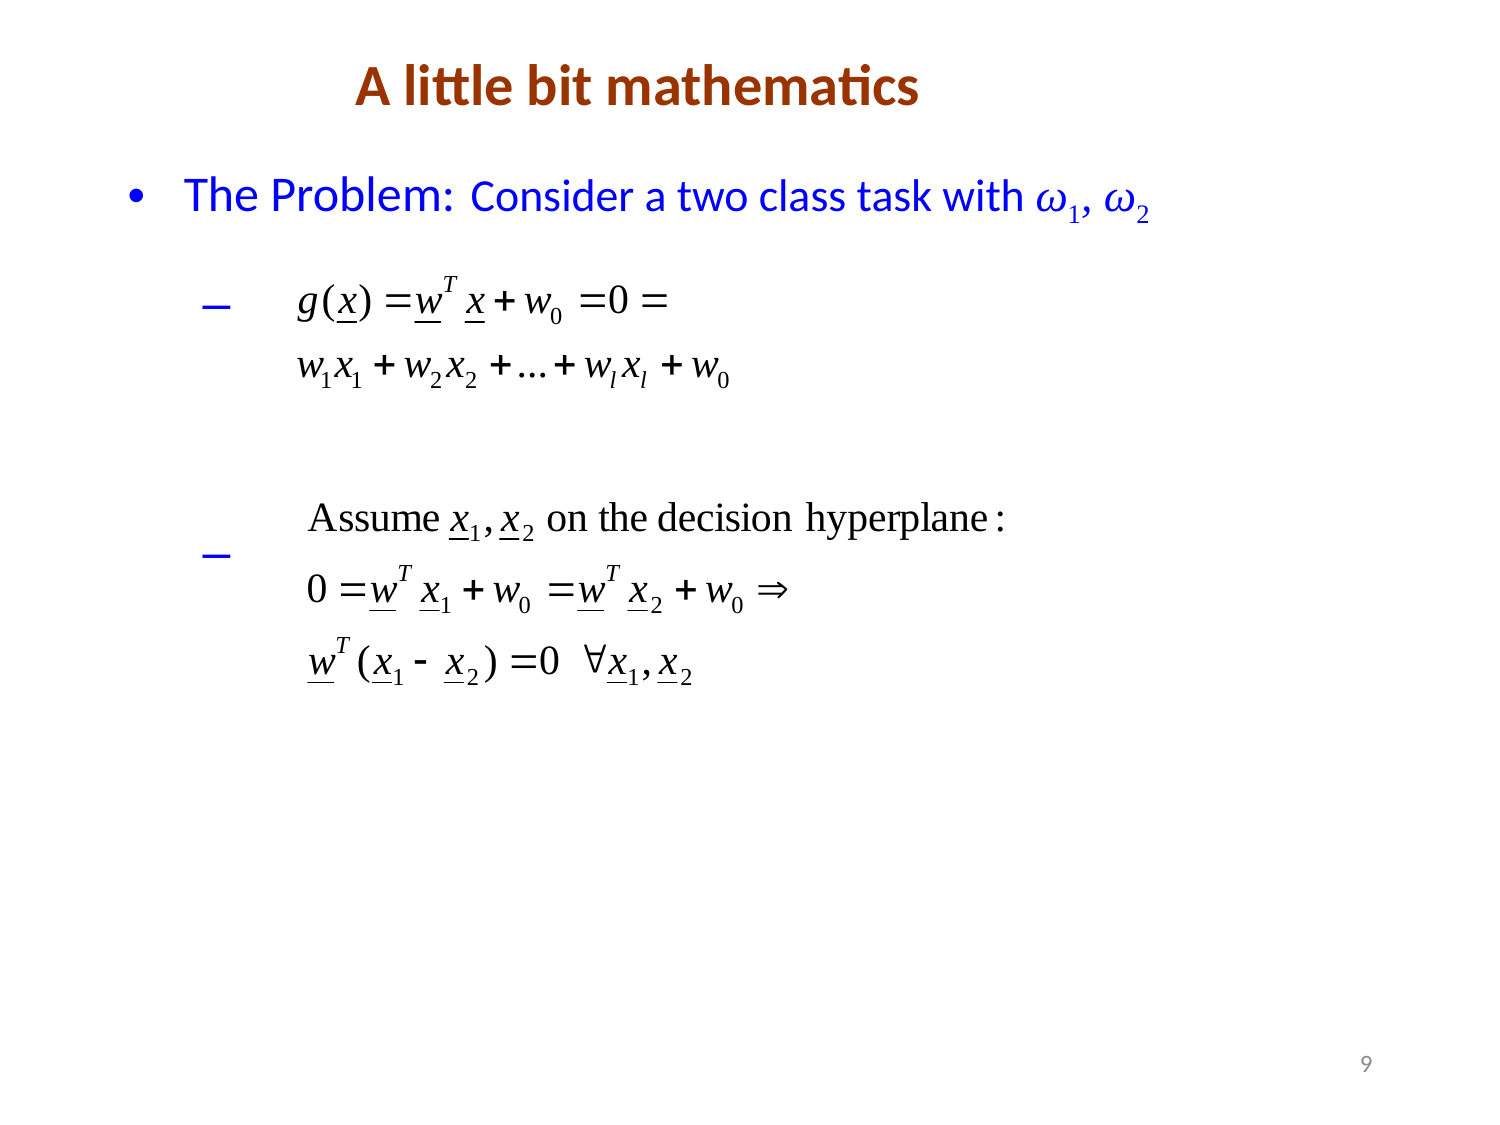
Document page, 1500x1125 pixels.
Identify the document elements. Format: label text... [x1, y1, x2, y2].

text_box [288, 264, 739, 398]
text_box A little bit mathematics [340, 39, 1160, 125]
slide_number 9 [1074, 1025, 1388, 1100]
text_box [300, 491, 1011, 694]
list The Problem: Consider a two class task with ω1, ω2 [112, 84, 1349, 1000]
